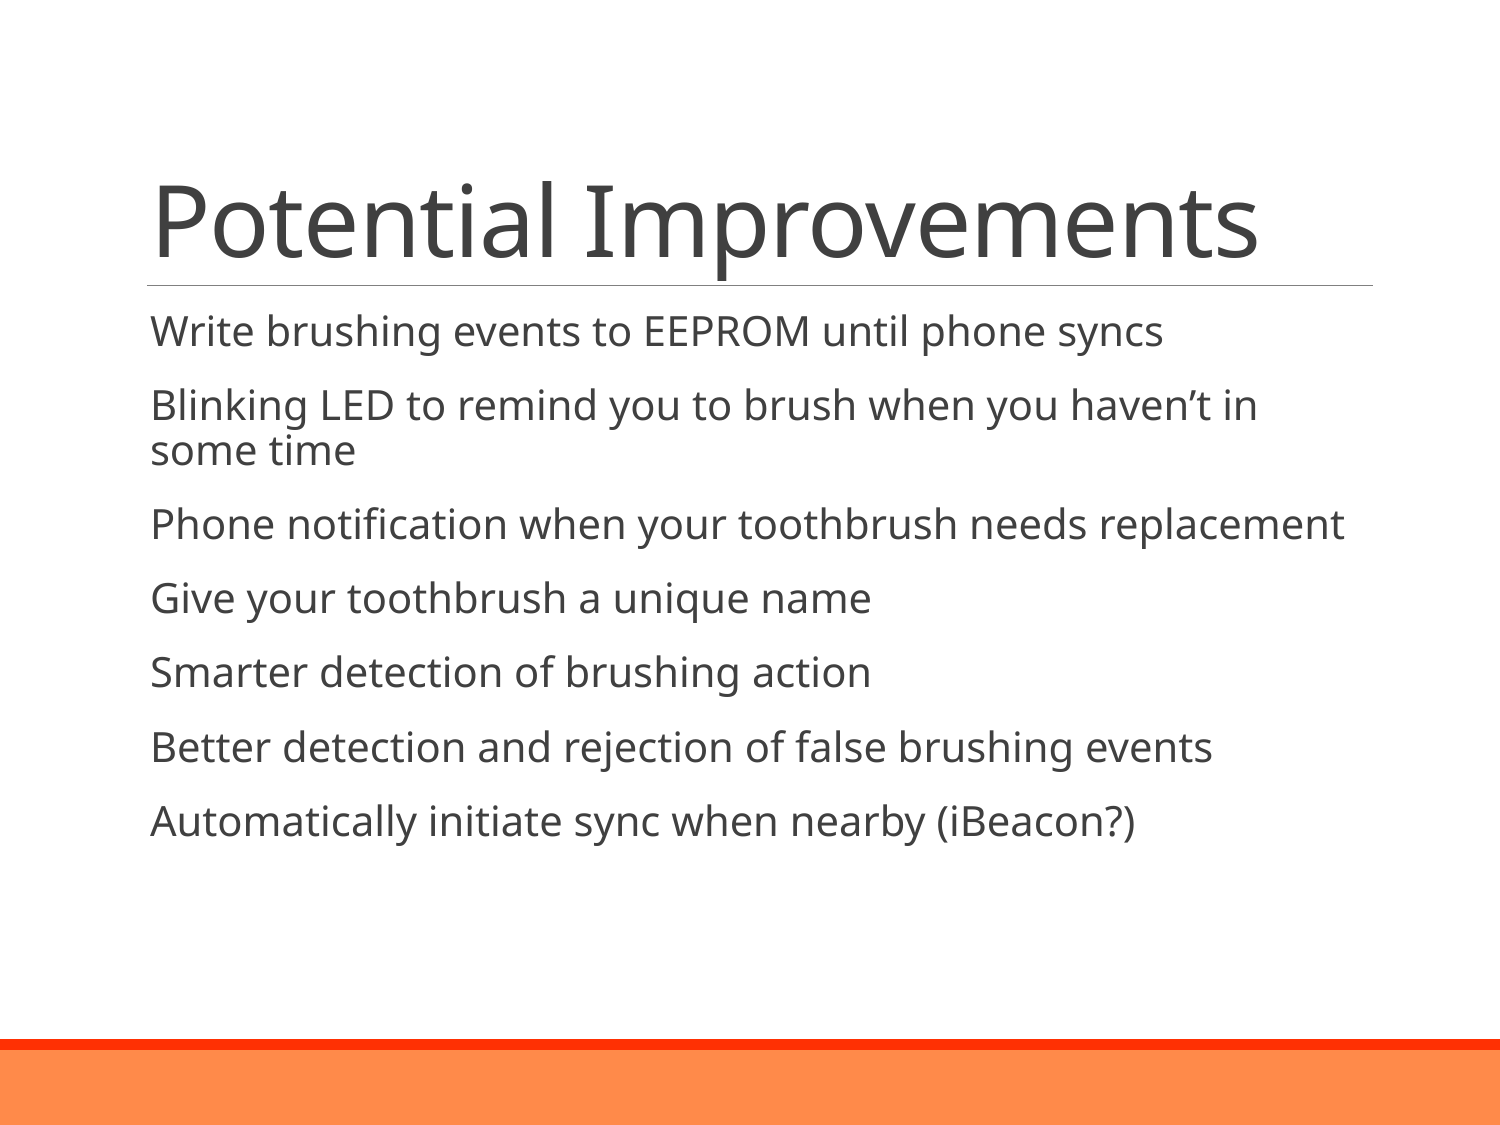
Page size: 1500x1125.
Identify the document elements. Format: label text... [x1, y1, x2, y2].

list Write brushing events to EEPROM until phone syncs Blinking LED to remind you to brush when you haven’t in some time Phone notification when your toothbrush needs replacement Give your toothbrush a unique name Smarter detection of brushing action Better detection and rejection of false brushing events Automatically initiate sync when nearby (iBeacon?) [135, 302, 1373, 963]
title Potential Improvements [135, 47, 1373, 285]
